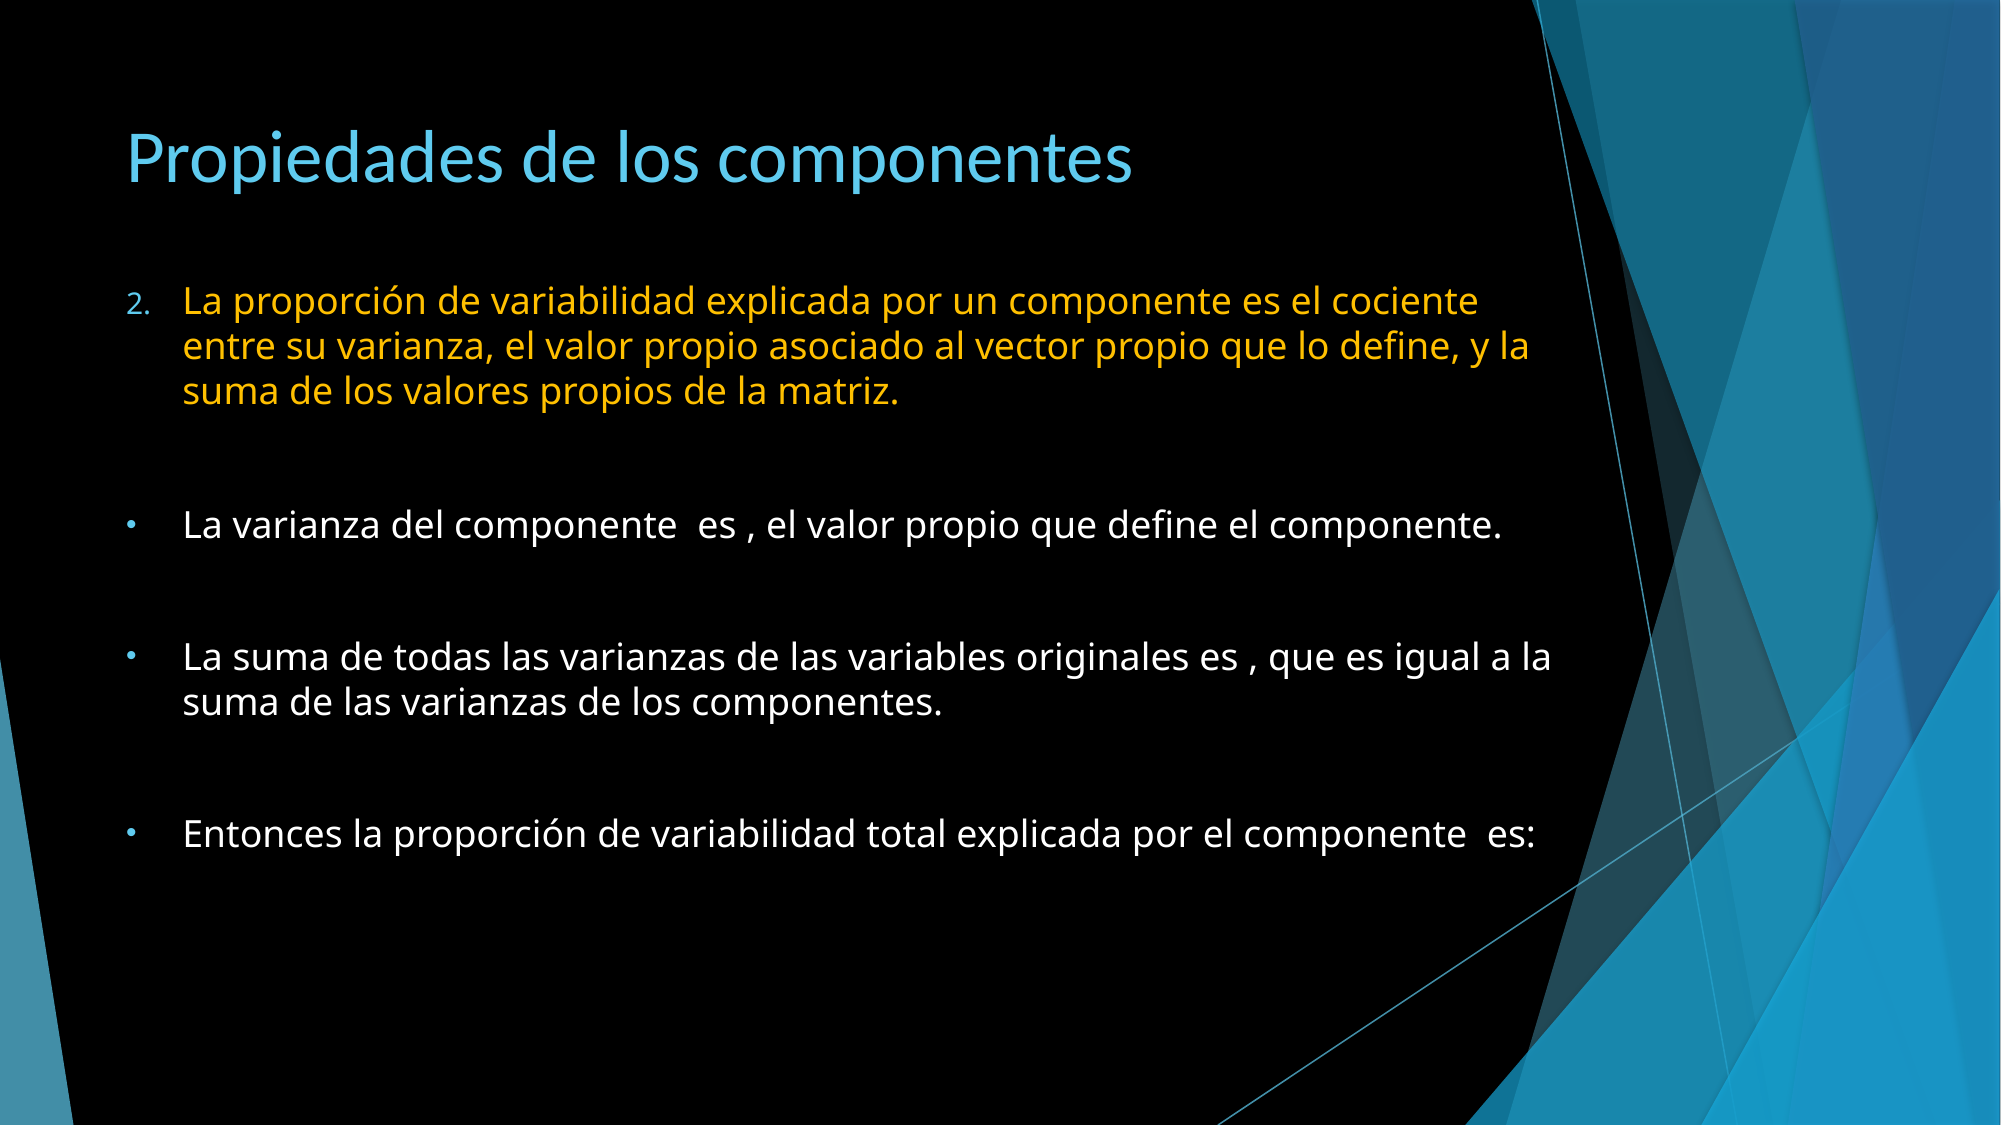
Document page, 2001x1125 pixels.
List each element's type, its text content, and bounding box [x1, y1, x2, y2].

title Propiedades de los componentes [111, 99, 1522, 317]
